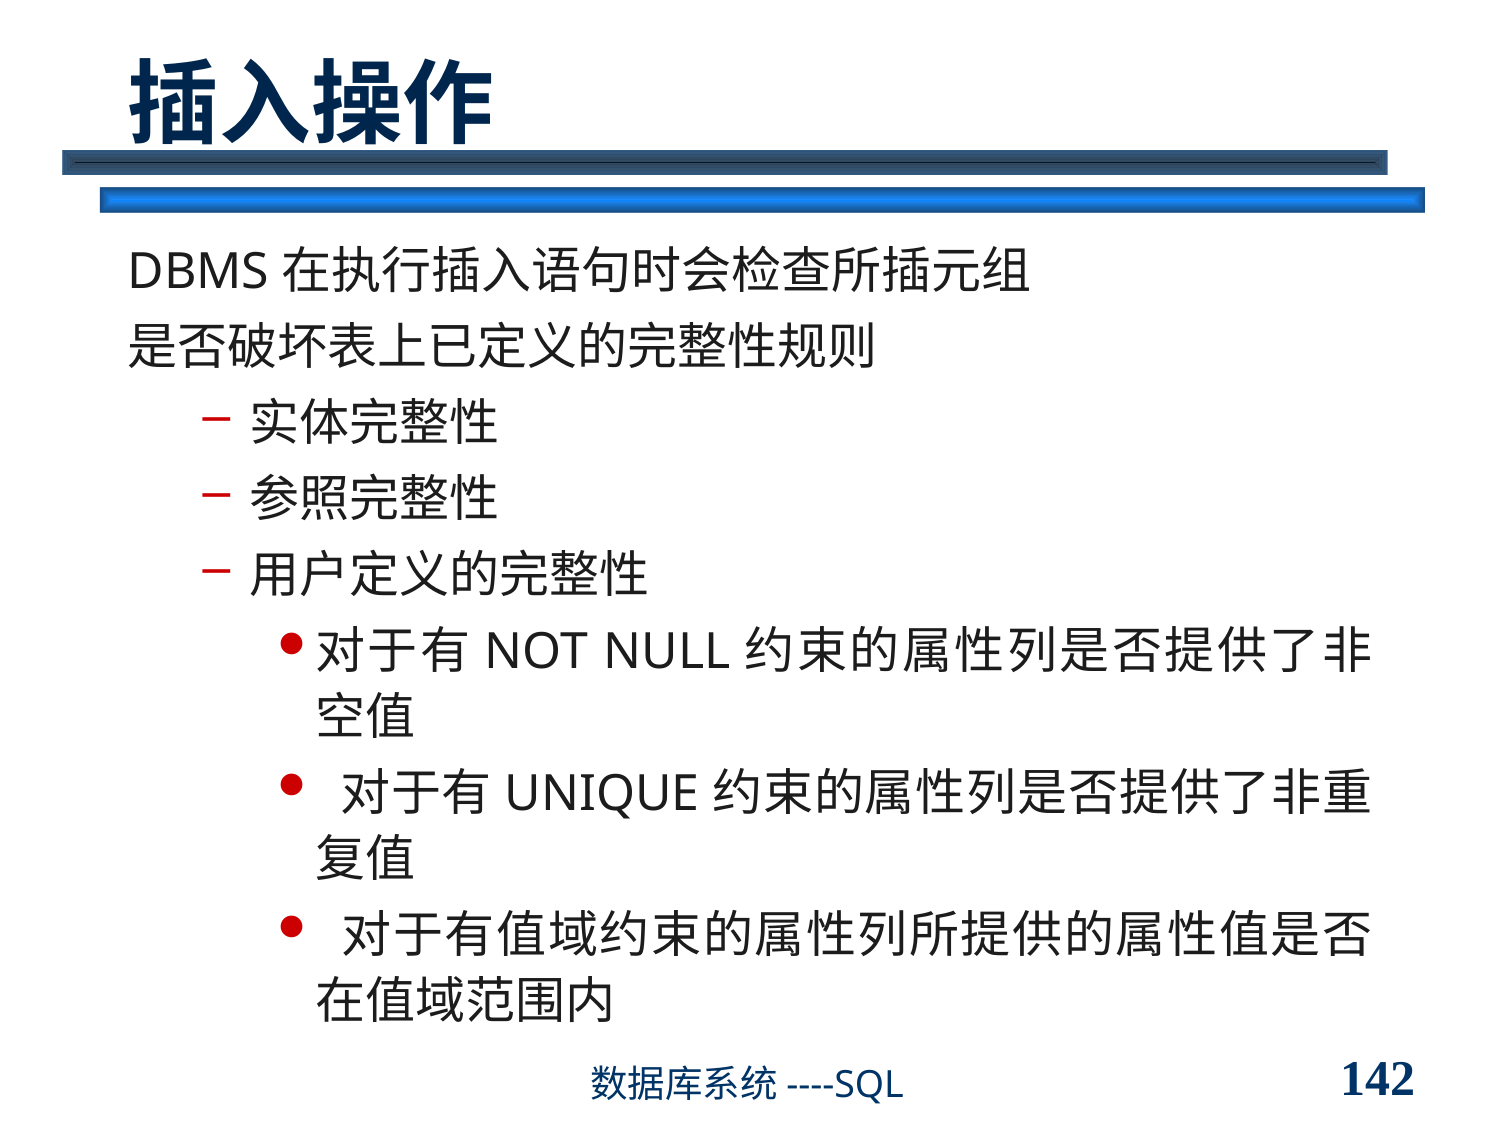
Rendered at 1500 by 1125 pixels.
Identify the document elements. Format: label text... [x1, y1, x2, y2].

footer 数据库系统----SQL [574, 1062, 1188, 1113]
title 插入操作 [112, 24, 1388, 163]
slide_number 142 [1324, 1049, 1489, 1101]
list DBMS在执行插入语句时会检查所插元组 是否破坏表上已定义的完整性规则 实体完整性 参照完整性 用户定义的完整性 对于有NOT NULL约束的属性列是否提供了非空值 对于有UNIQUE约束的属性列是否提供了非重复值 对于有值域约束的属性列所提供的属性值是否在值域范围内 [112, 224, 1388, 1025]
